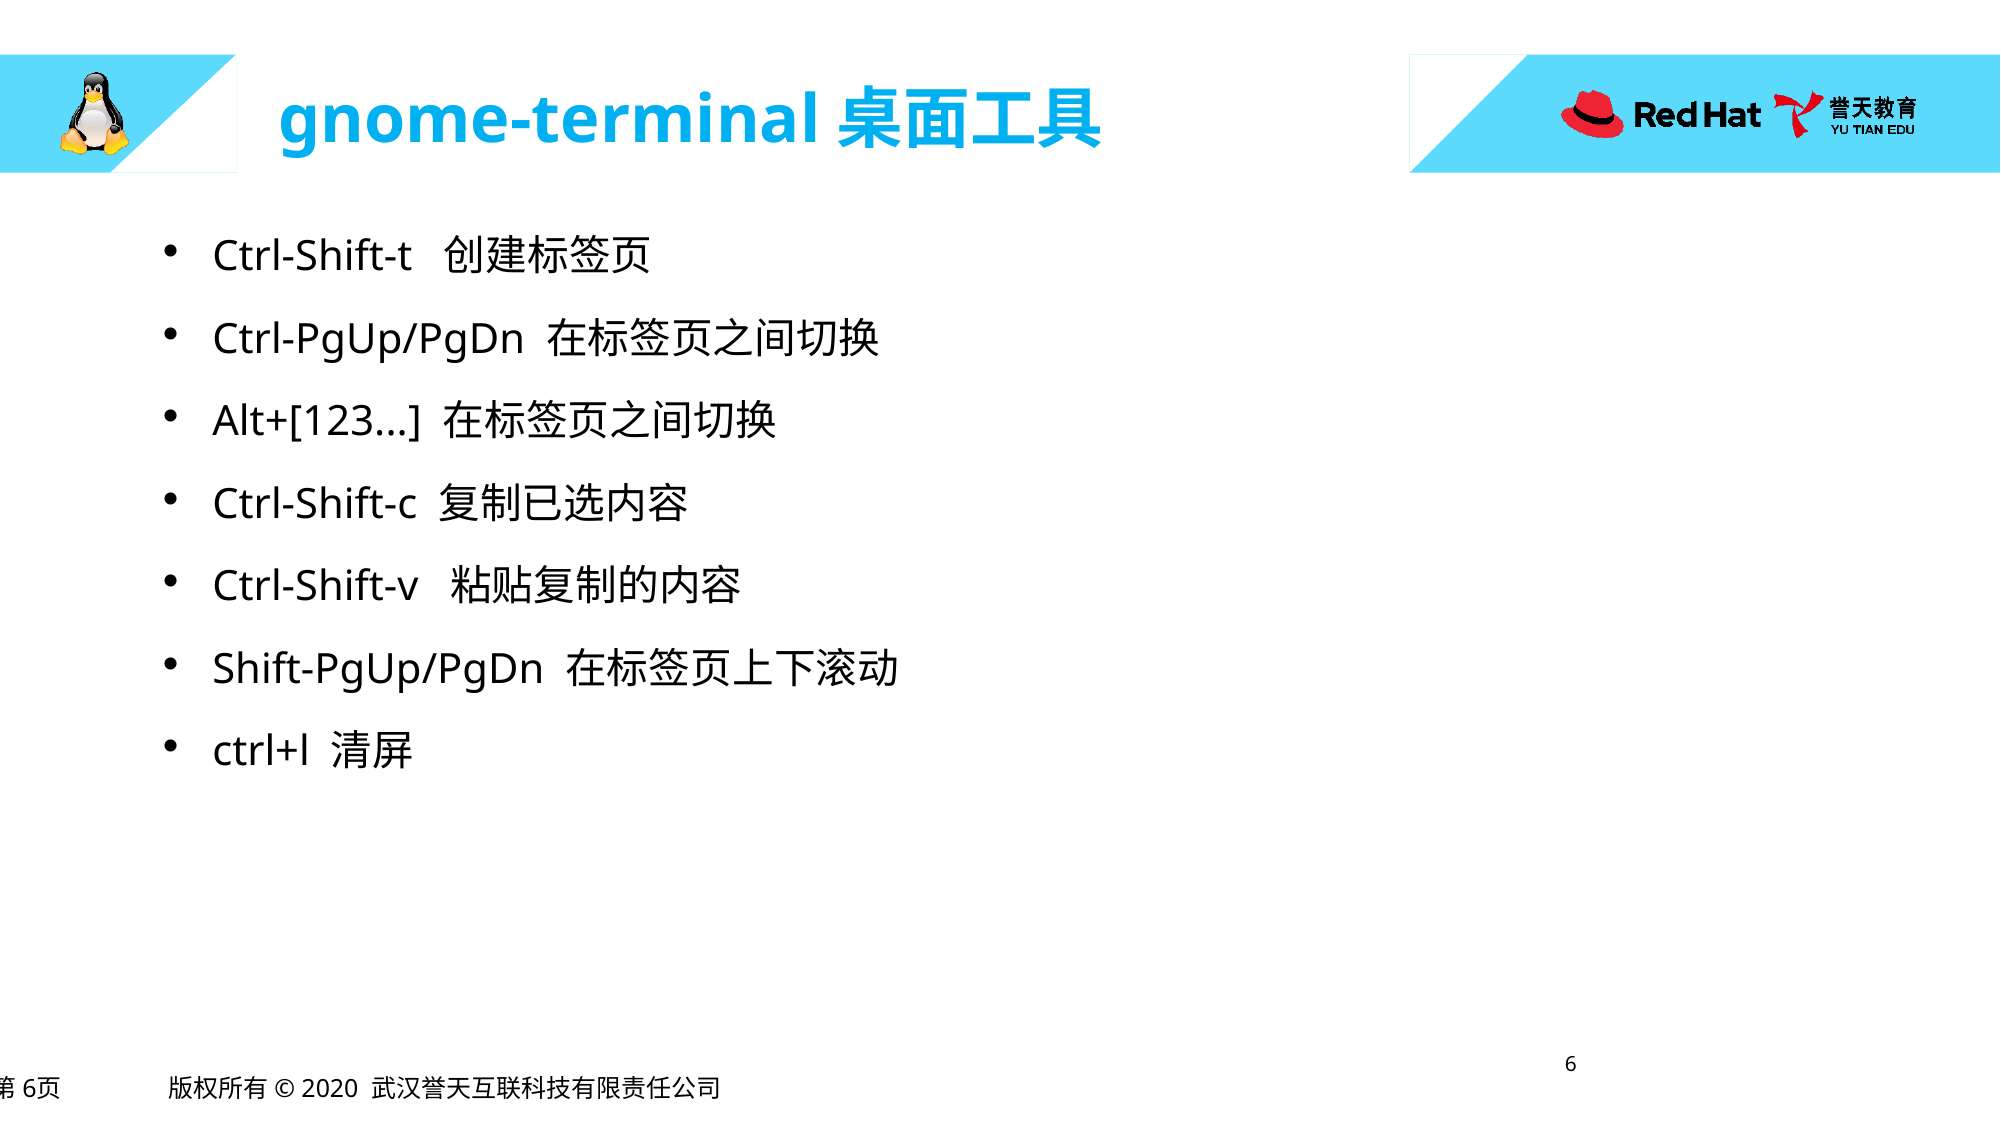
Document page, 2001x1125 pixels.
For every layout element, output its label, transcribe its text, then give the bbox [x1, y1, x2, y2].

list Ctrl-Shift-t 创建标签页 Ctrl-PgUp/PgDn 在标签页之间切换 Alt+[123...] 在标签页之间切换 Ctrl-Shift-c 复制已选内容 Ctrl-Shift-v 粘贴复制的内容 Shift-PgUp/PgDn 在标签页上下滚动 ctrl+l 清屏 [149, 202, 1883, 971]
slide_number 5 [1550, 1042, 2000, 1103]
picture [1875, 90, 1916, 138]
picture [60, 72, 129, 155]
title gnome-terminal桌面工具 [261, 67, 1875, 173]
